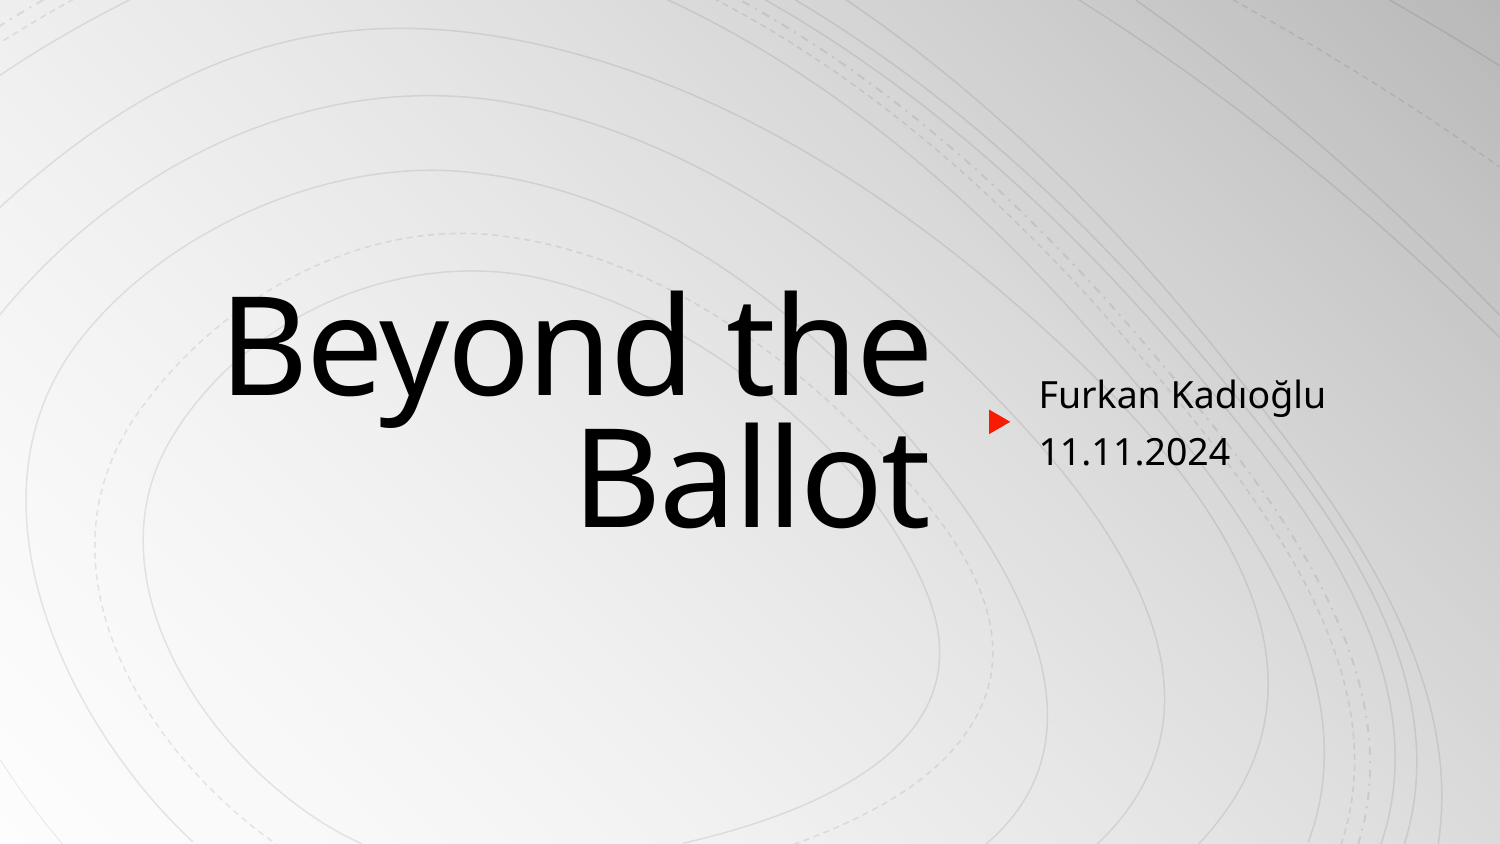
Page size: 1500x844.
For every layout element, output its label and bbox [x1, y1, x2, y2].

text_box [0, 0, 1500, 844]
